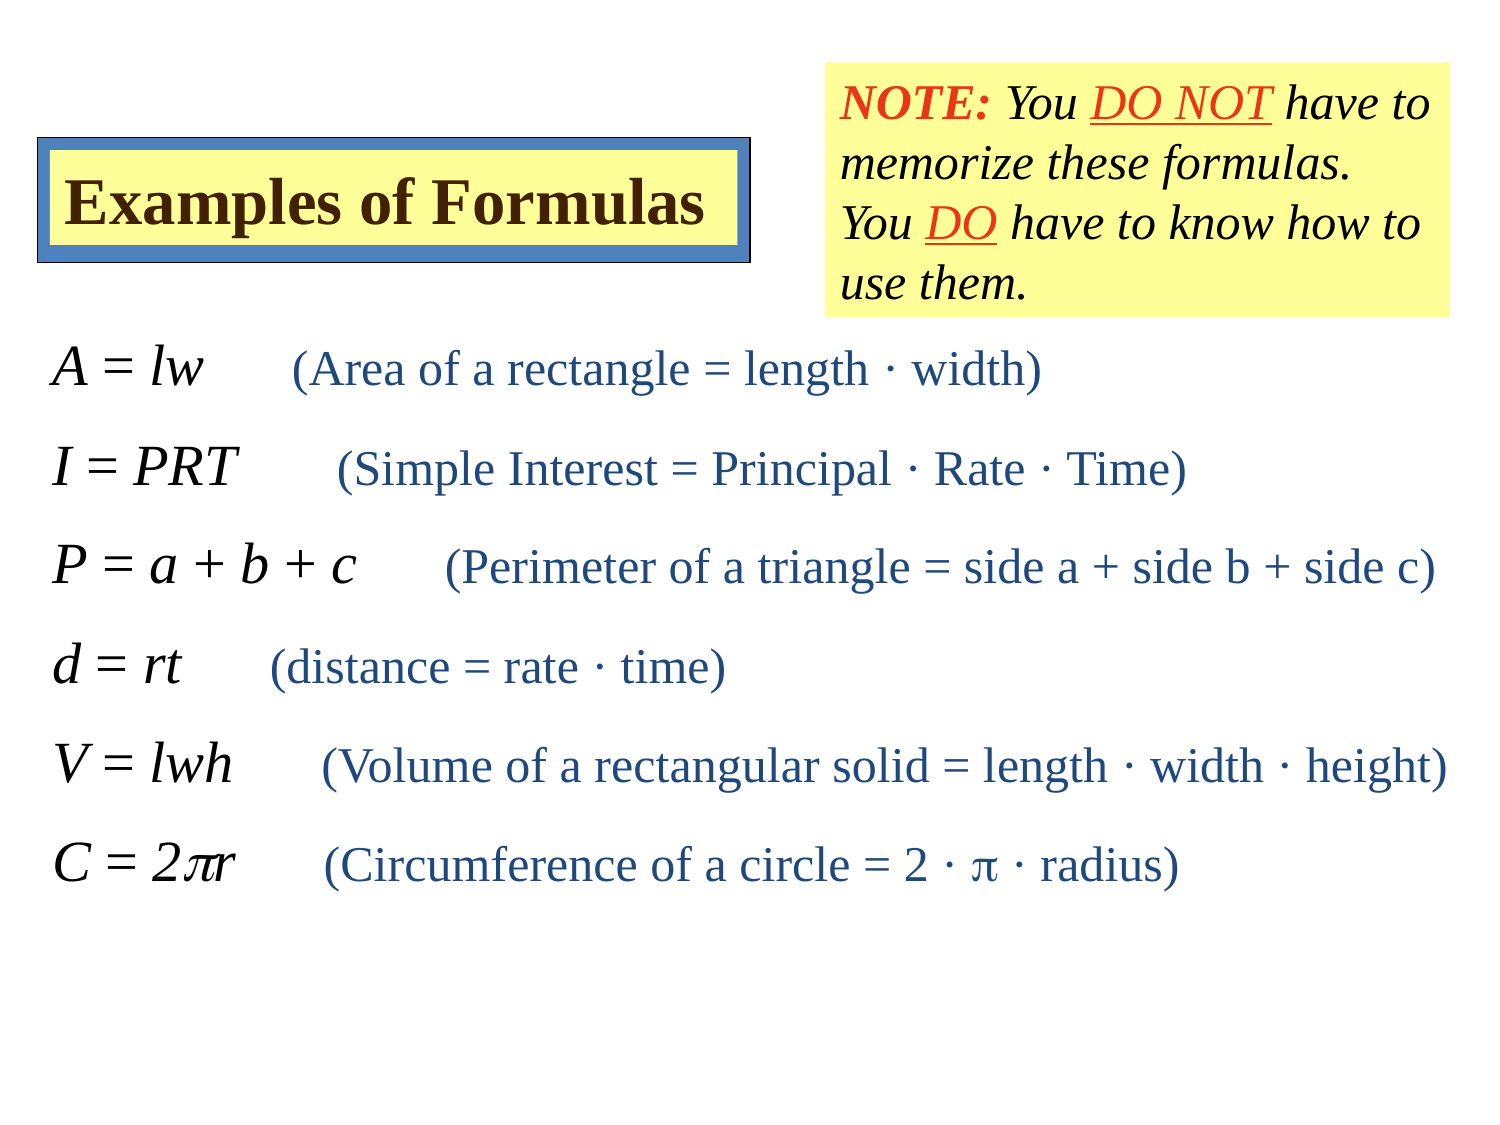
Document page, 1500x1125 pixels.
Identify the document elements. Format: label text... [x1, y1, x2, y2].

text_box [37, 137, 751, 263]
text_box NOTE: You DO NOT have to memorize these formulas. You DO have to know how to use them. [825, 62, 1450, 318]
text_box A = lw (Area of a rectangle = length · width) I = PRT (Simple Interest = Principal · Rate · Time) P = a + b + c (Perimeter of a triangle = side a + side b + side c) d = rt (distance = rate · time) V = lwh (Volume of a rectangular solid = length · width · height) C = 2r (Circumference of a circle = 2 ·  · radius) [37, 320, 1475, 901]
